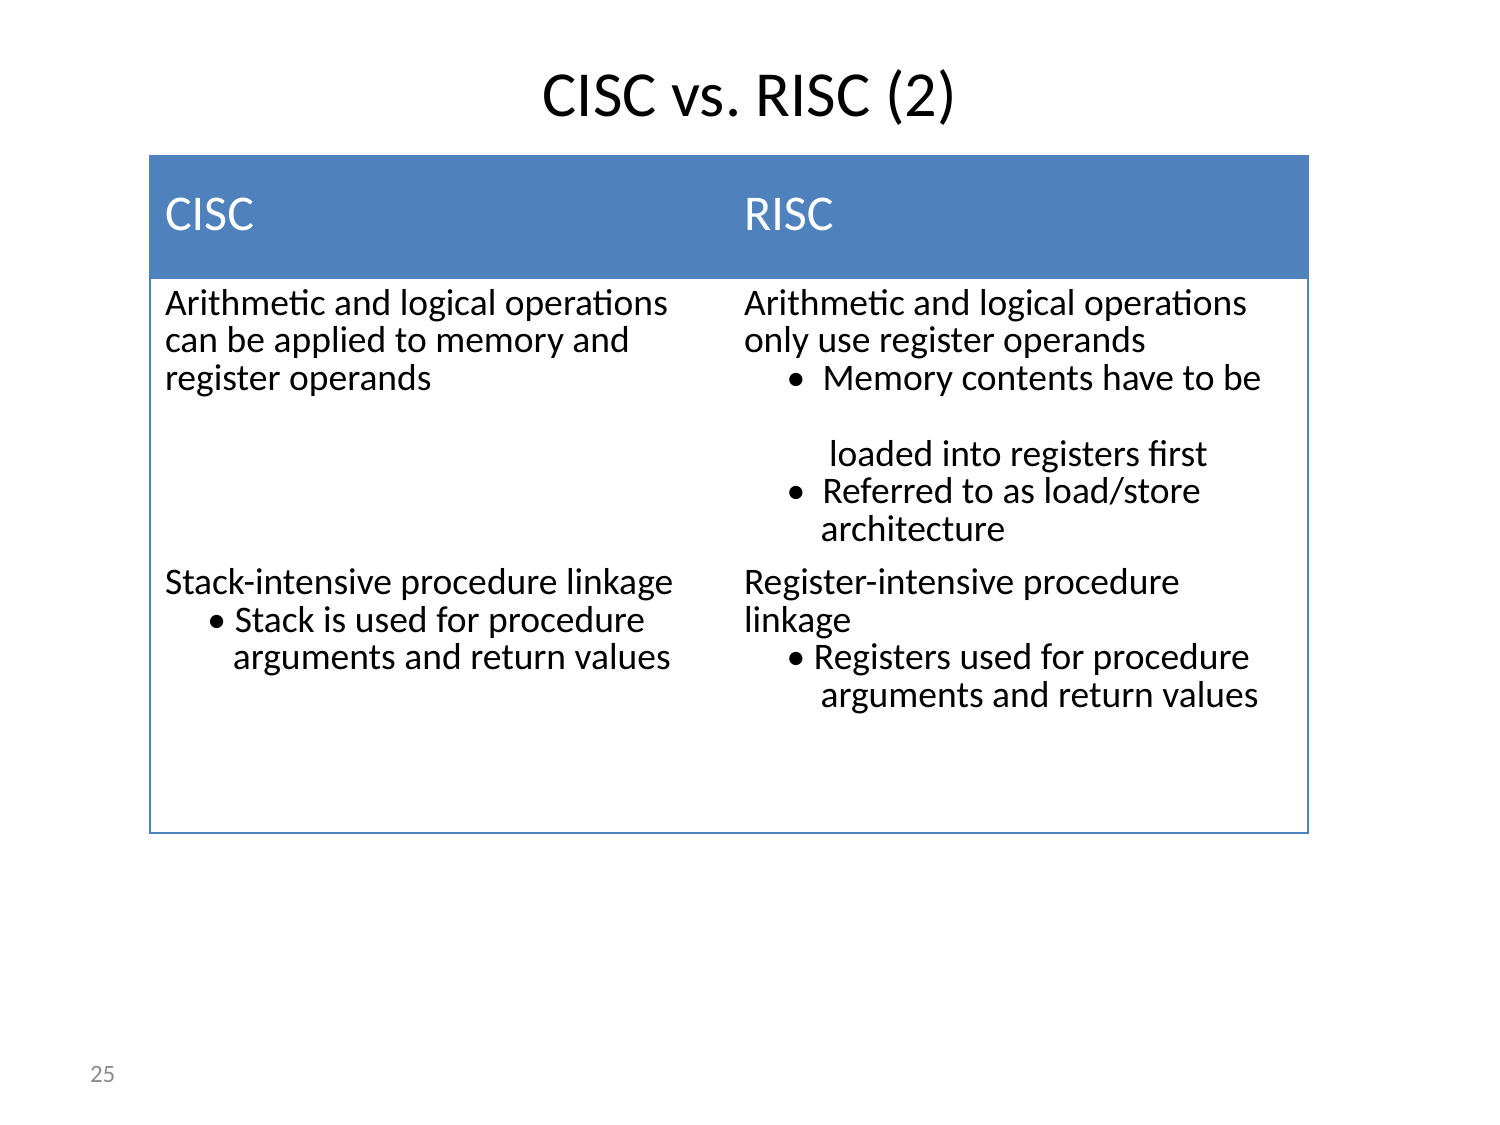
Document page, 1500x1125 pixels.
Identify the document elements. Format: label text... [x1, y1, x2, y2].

slide_number 25 [75, 1042, 425, 1103]
table_cell Arithmetic and logical operations only use register operands • Memory contents have to be loaded into registers first • Referred to as load/store architecture [729, 279, 1307, 559]
title CISC vs. RISC (2) [74, 44, 1426, 138]
table_cell Arithmetic and logical operations can be applied to memory and register operands [151, 279, 729, 559]
table_header CISC [151, 157, 729, 279]
table_cell Stack-intensive procedure linkage • Stack is used for procedure arguments and return values [151, 559, 729, 832]
table_cell Register-intensive procedure linkage • Registers used for procedure arguments and return values [729, 559, 1307, 832]
table_header RISC [729, 157, 1307, 279]
